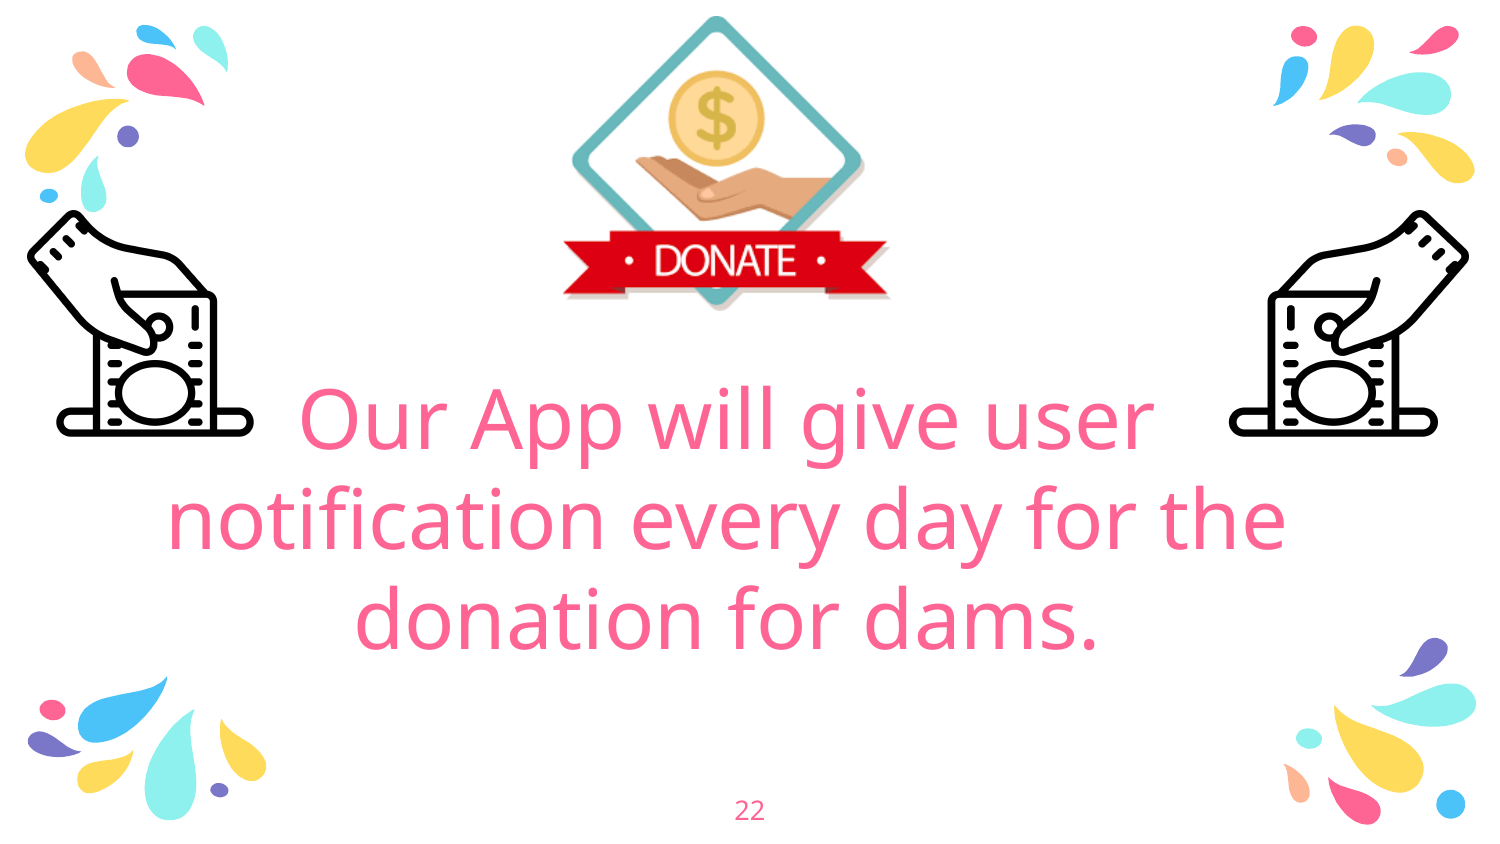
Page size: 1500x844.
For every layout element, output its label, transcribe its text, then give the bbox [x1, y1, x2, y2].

picture [27, 210, 262, 445]
slide_number 22 [705, 779, 795, 844]
picture [563, 16, 891, 311]
title Our App will give user notification every day for the donation for dams. [110, 290, 1345, 741]
picture [1221, 210, 1469, 445]
